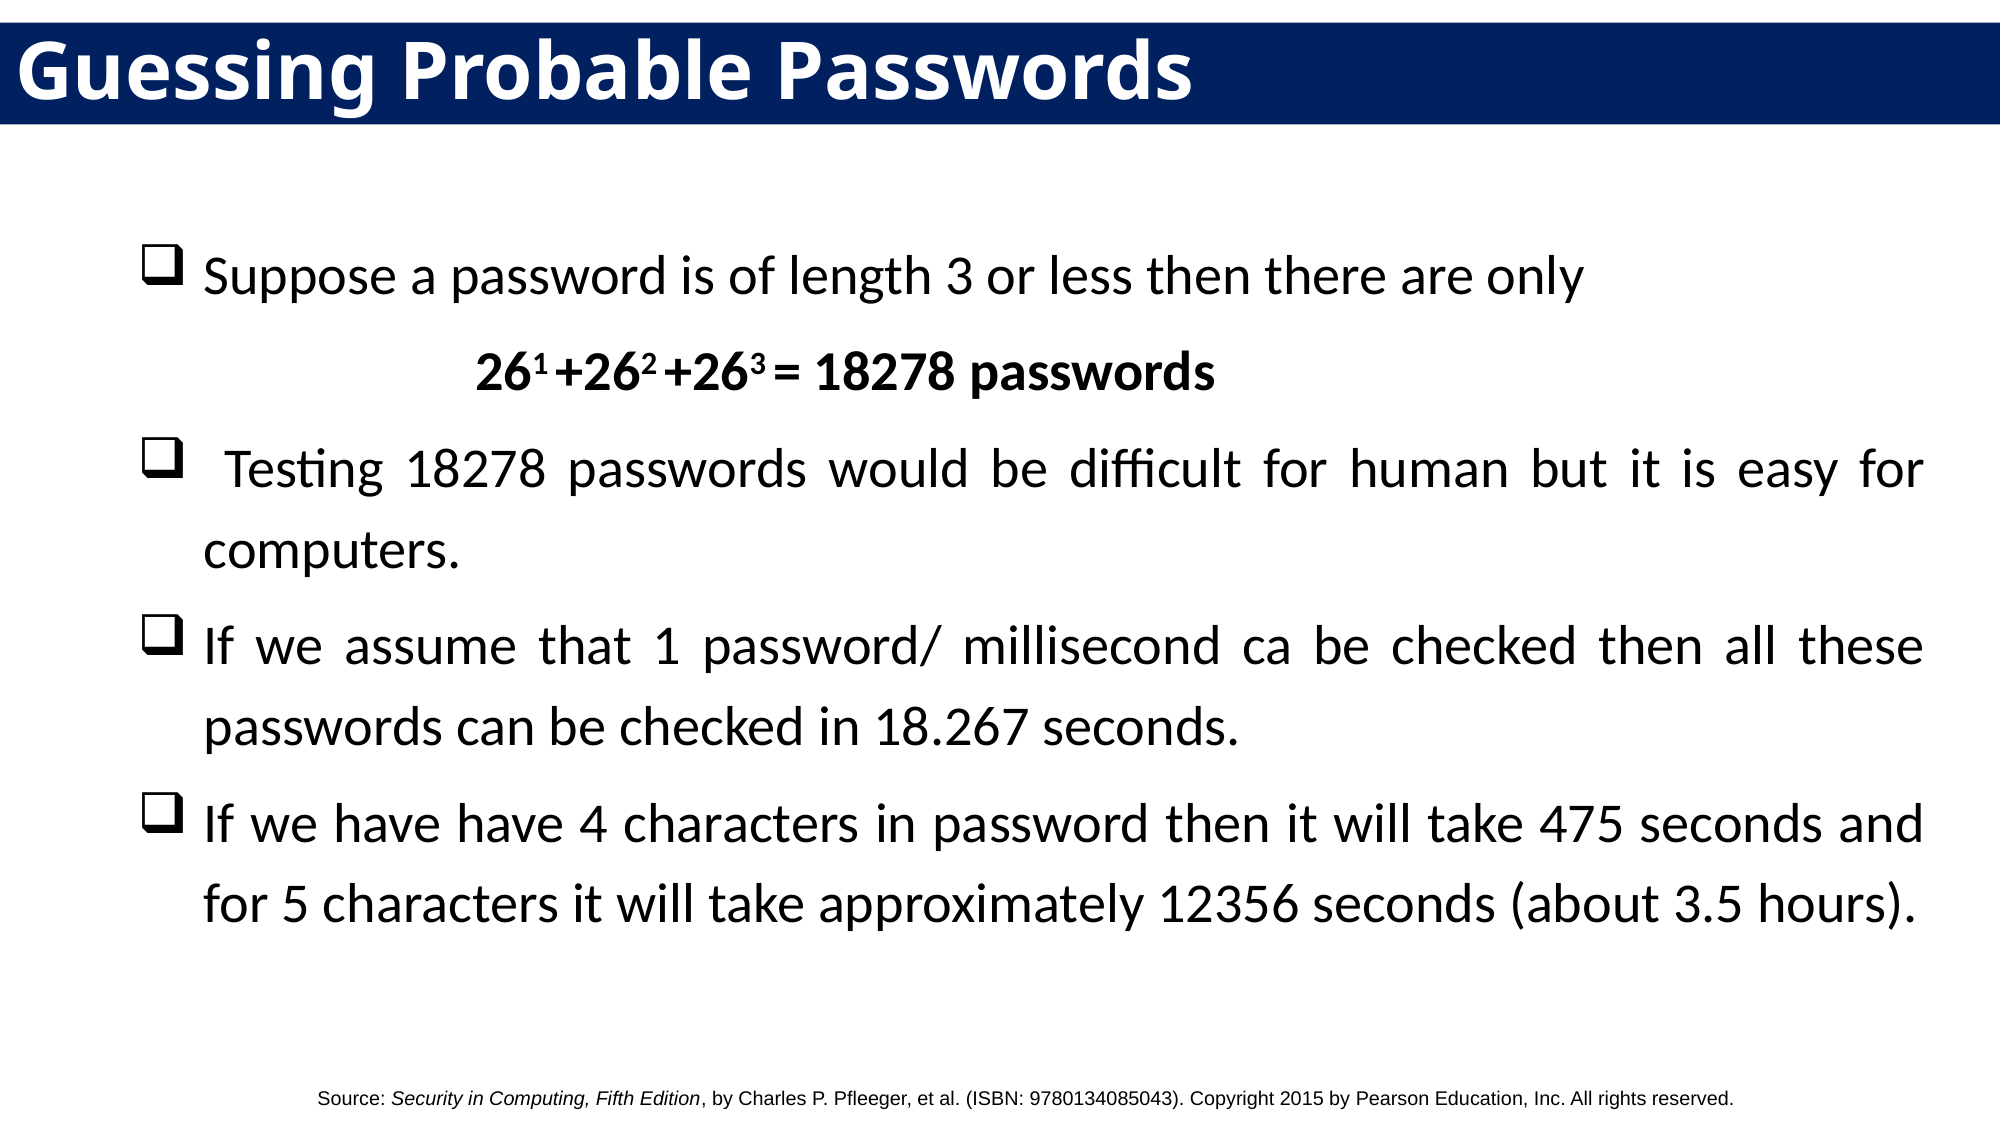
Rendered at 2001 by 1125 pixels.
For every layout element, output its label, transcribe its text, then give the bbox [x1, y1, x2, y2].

list Suppose a password is of length 3 or less then there are only 261 +262 +263 = 18278 passwords Testing 18278 passwords would be difficult for human but it is easy for computers. If we assume that 1 password/ millisecond ca be checked then all these passwords can be checked in 18.267 seconds. If we have have 4 characters in password then it will take 475 seconds and for 5 characters it will take approximately 12356 seconds (about 3.5 hours). [122, 217, 1942, 1024]
text_box Source: Security in Computing, Fifth Edition, by Charles P. Pfleeger, et al. (ISBN: 9780134085043). Copyright 2015 by Pearson Education, Inc. All rights reserved. [276, 1070, 1777, 1125]
title Guessing Probable Passwords [0, 22, 2000, 125]
